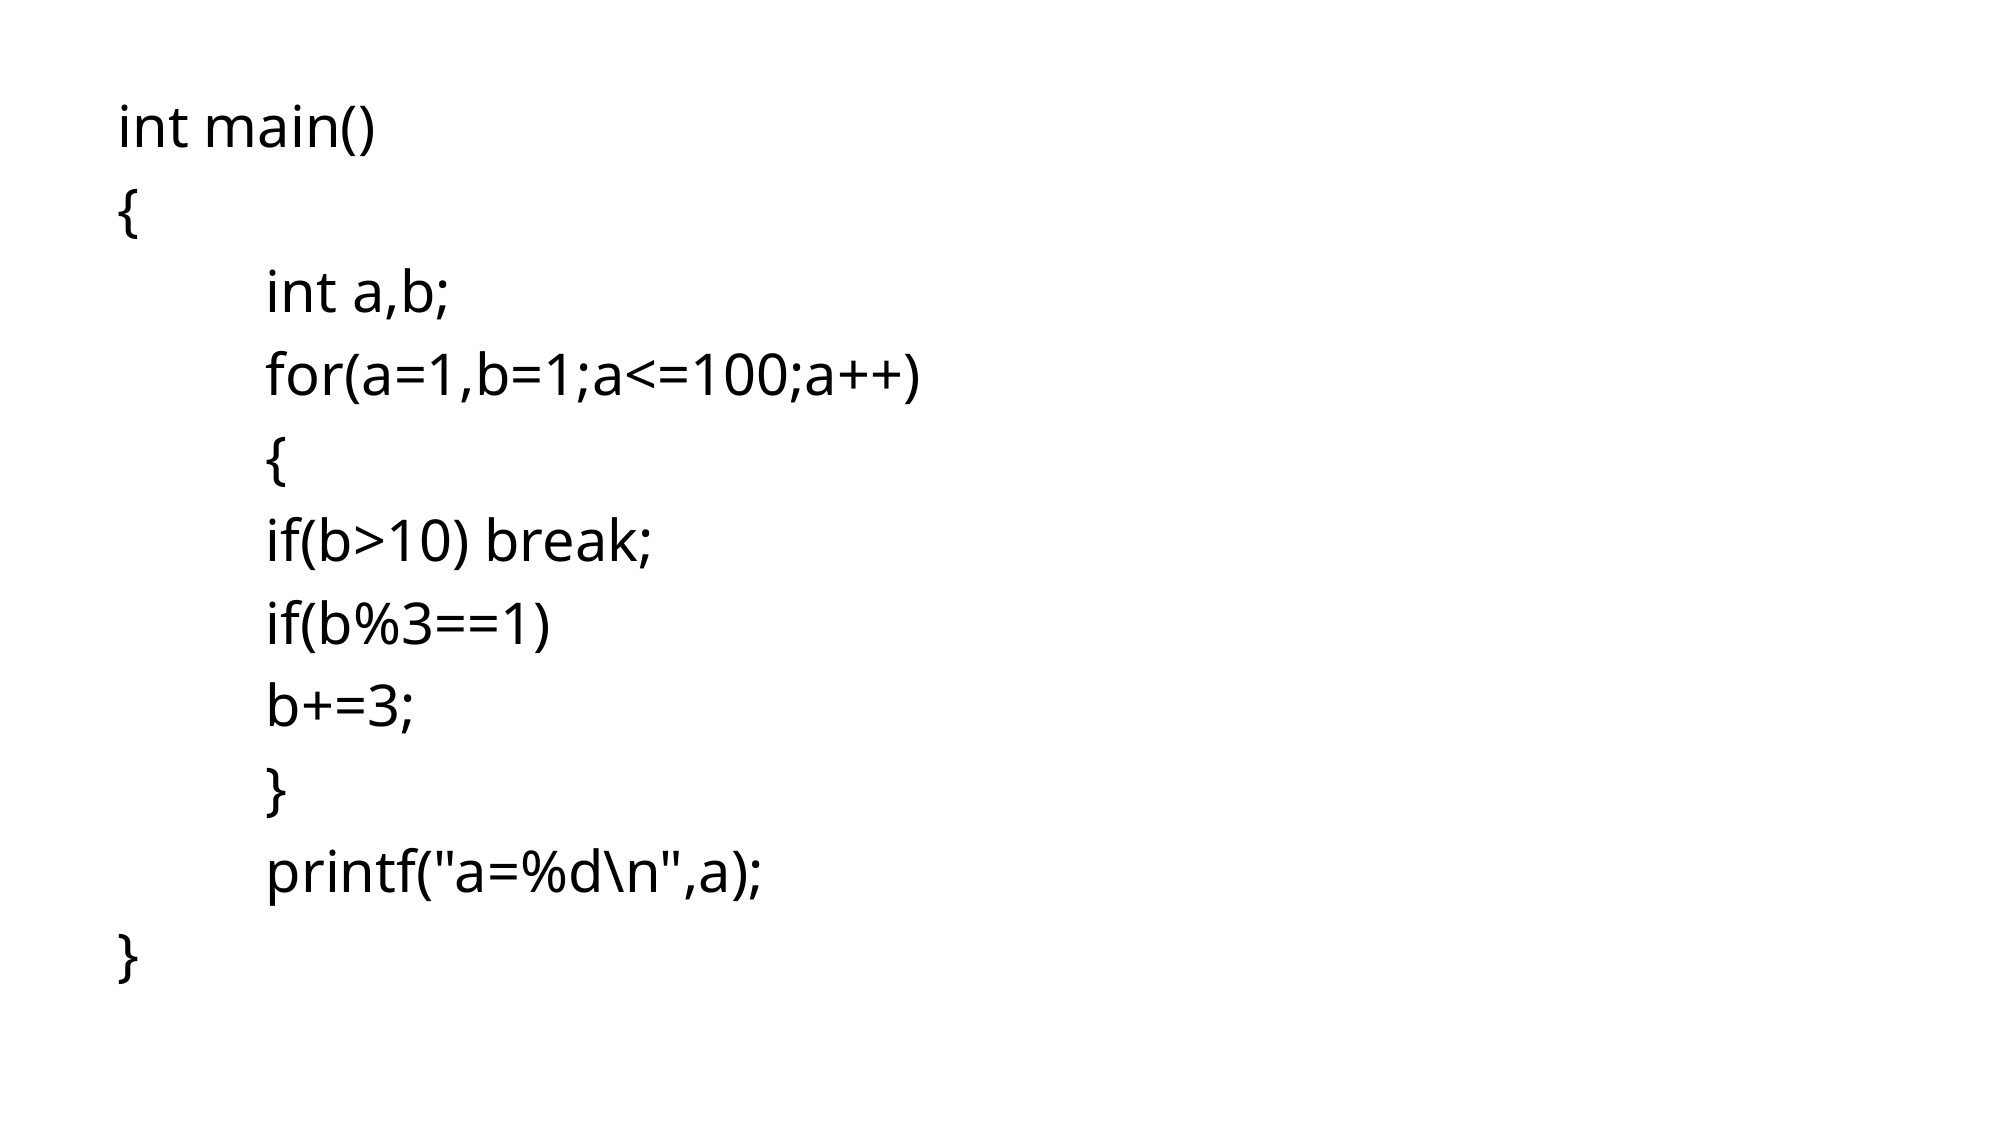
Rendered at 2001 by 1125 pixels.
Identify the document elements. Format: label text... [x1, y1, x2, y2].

list int main() { int a,b; for(a=1,b=1;a<=100;a++) { if(b>10) break; if(b%3==1) b+=3; } printf("a=%d\n",a); } [102, 90, 1974, 1000]
